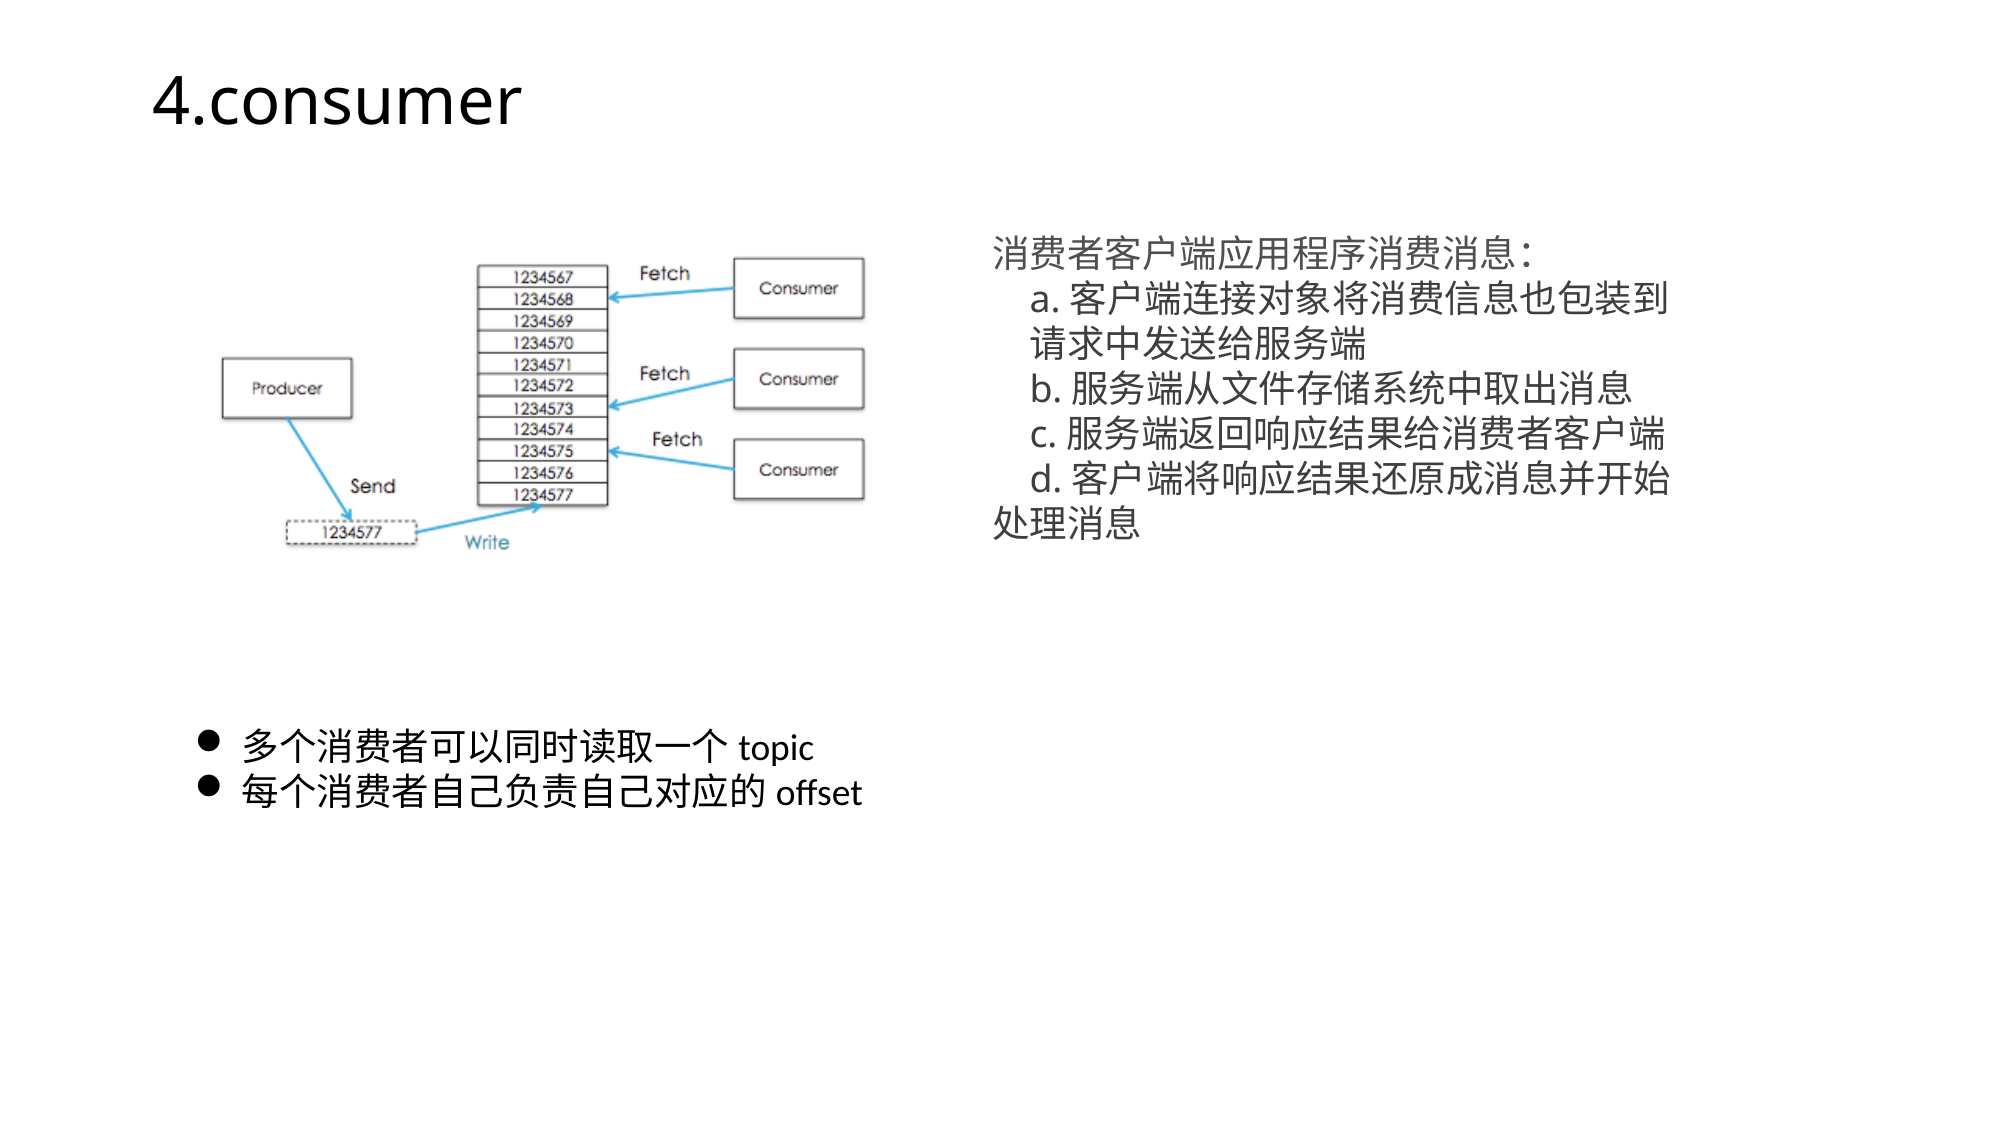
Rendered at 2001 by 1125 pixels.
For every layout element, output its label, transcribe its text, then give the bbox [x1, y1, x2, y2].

picture [180, 210, 912, 573]
text_box 消费者客户端应用程序消费消息： a.客户端连接对象将消费信息也包装到请求中发送给服务端 b.服务端从文件存储系统中取出消息 c.服务端返回响应结果给消费者客户端 d.客户端将响应结果还原成消息并开始处理消息 [977, 226, 1688, 552]
text_box 4.consumer [137, 59, 1818, 178]
text_box 多个消费者可以同时读取一个topic 每个消费者自己负责自己对应的offset [180, 715, 1363, 821]
